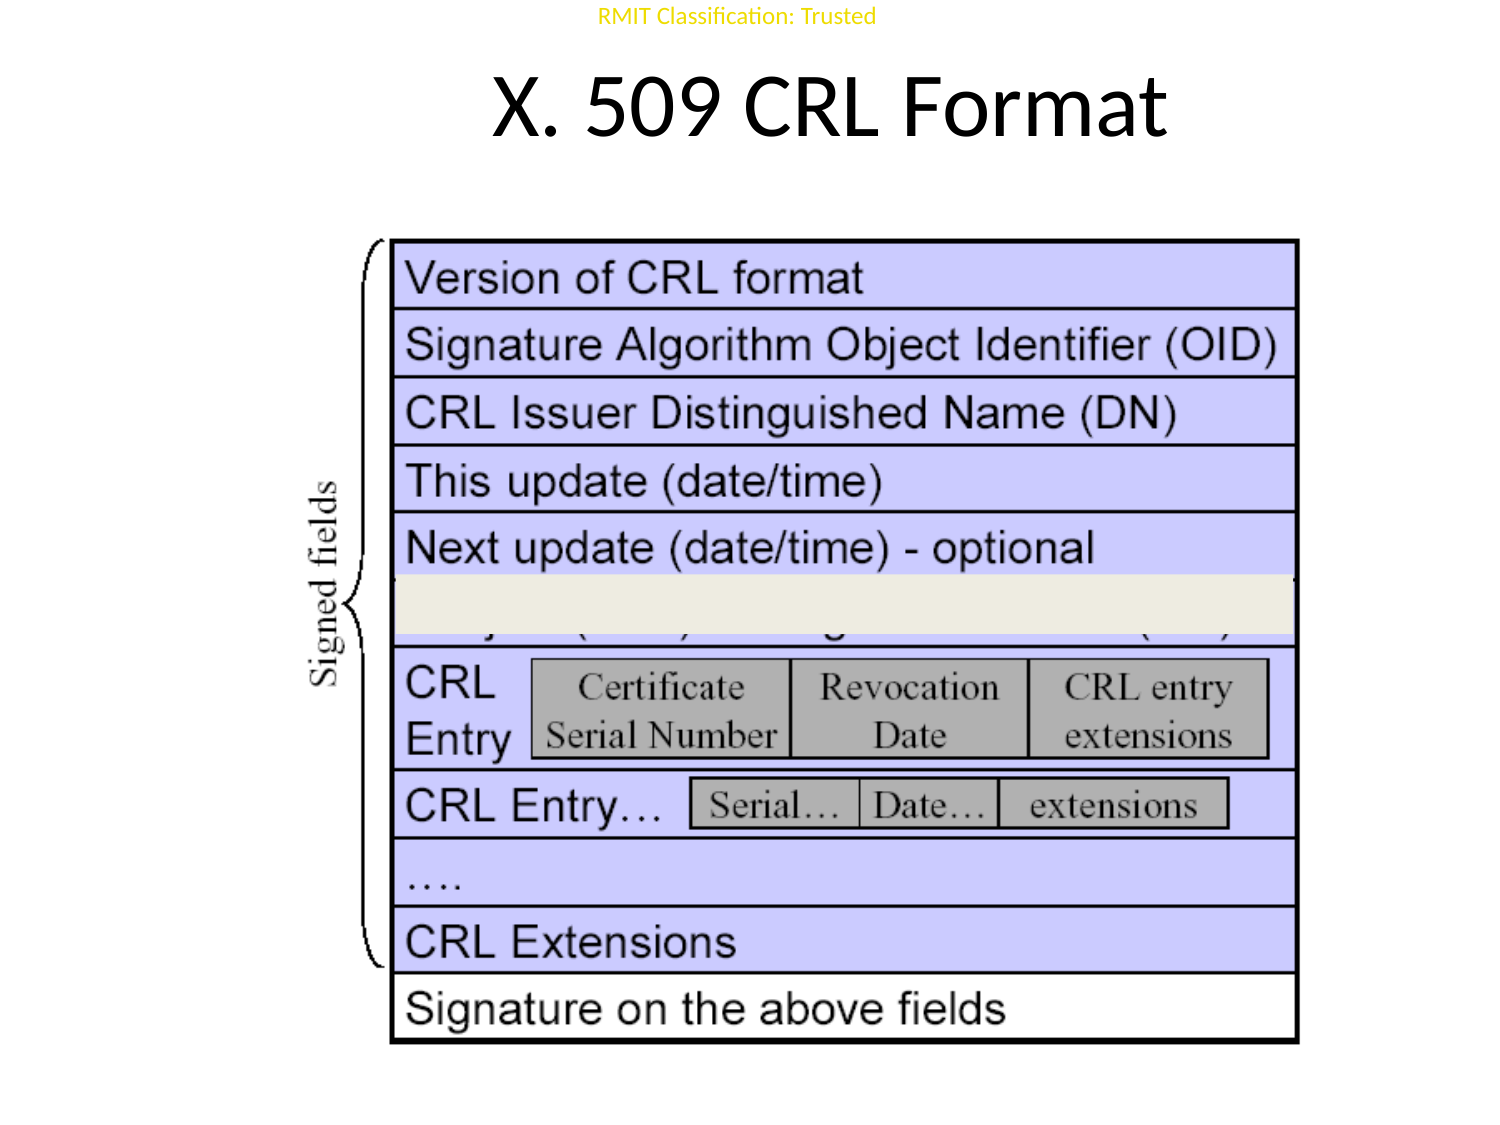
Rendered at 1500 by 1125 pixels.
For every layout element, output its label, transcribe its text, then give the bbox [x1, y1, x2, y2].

text_box X. 509 CRL Format [162, 0, 1500, 200]
picture [299, 199, 1335, 1064]
